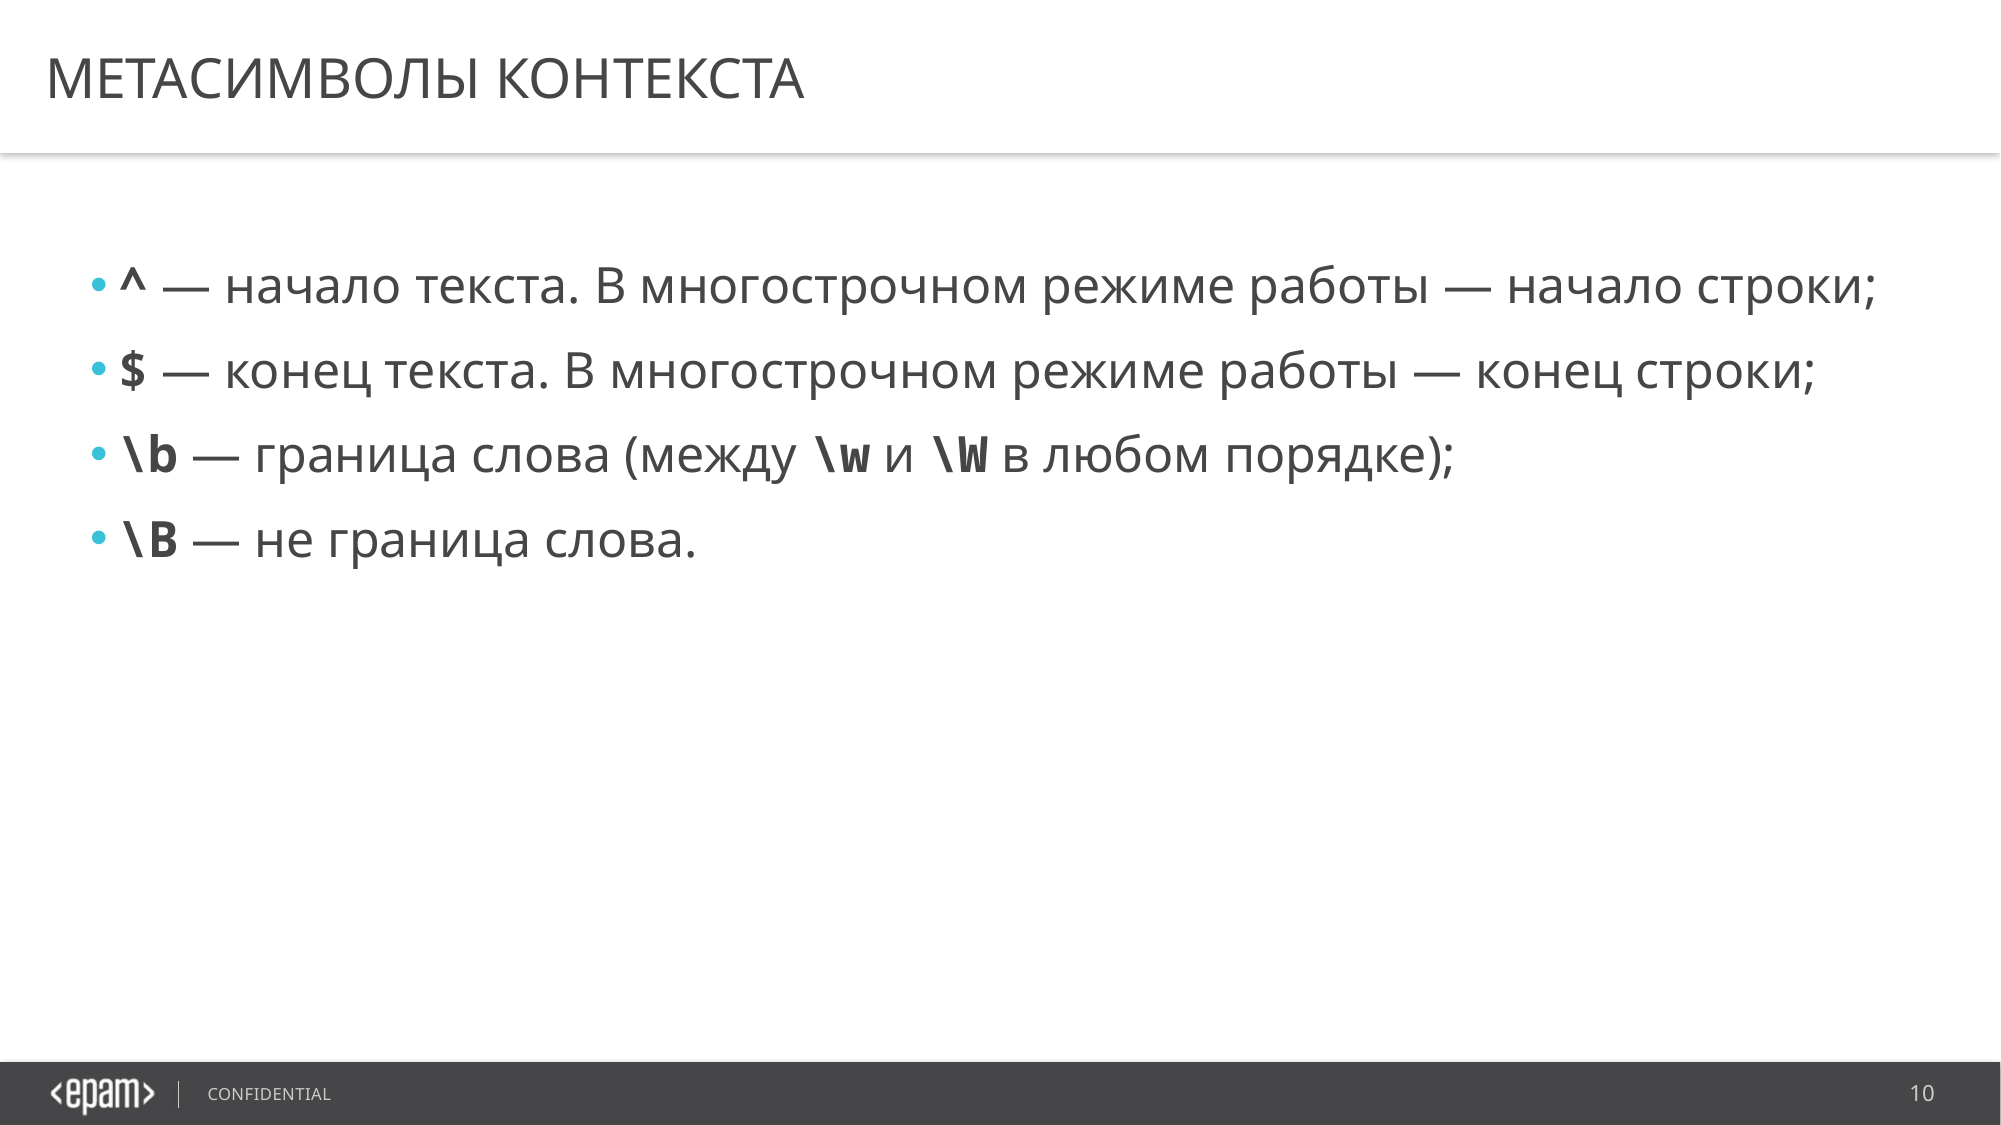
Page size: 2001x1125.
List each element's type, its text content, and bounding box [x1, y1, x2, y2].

list ^ — начало текста. В многострочном режиме работы — начало строки; $ — конец текста. В многострочном режиме работы — конец строки; \b — граница слова (между \w и \W в любом порядке); \B — не граница слова. [78, 236, 1903, 977]
title Метасимволы контекста [0, 0, 2000, 153]
picture [50, 1078, 155, 1116]
